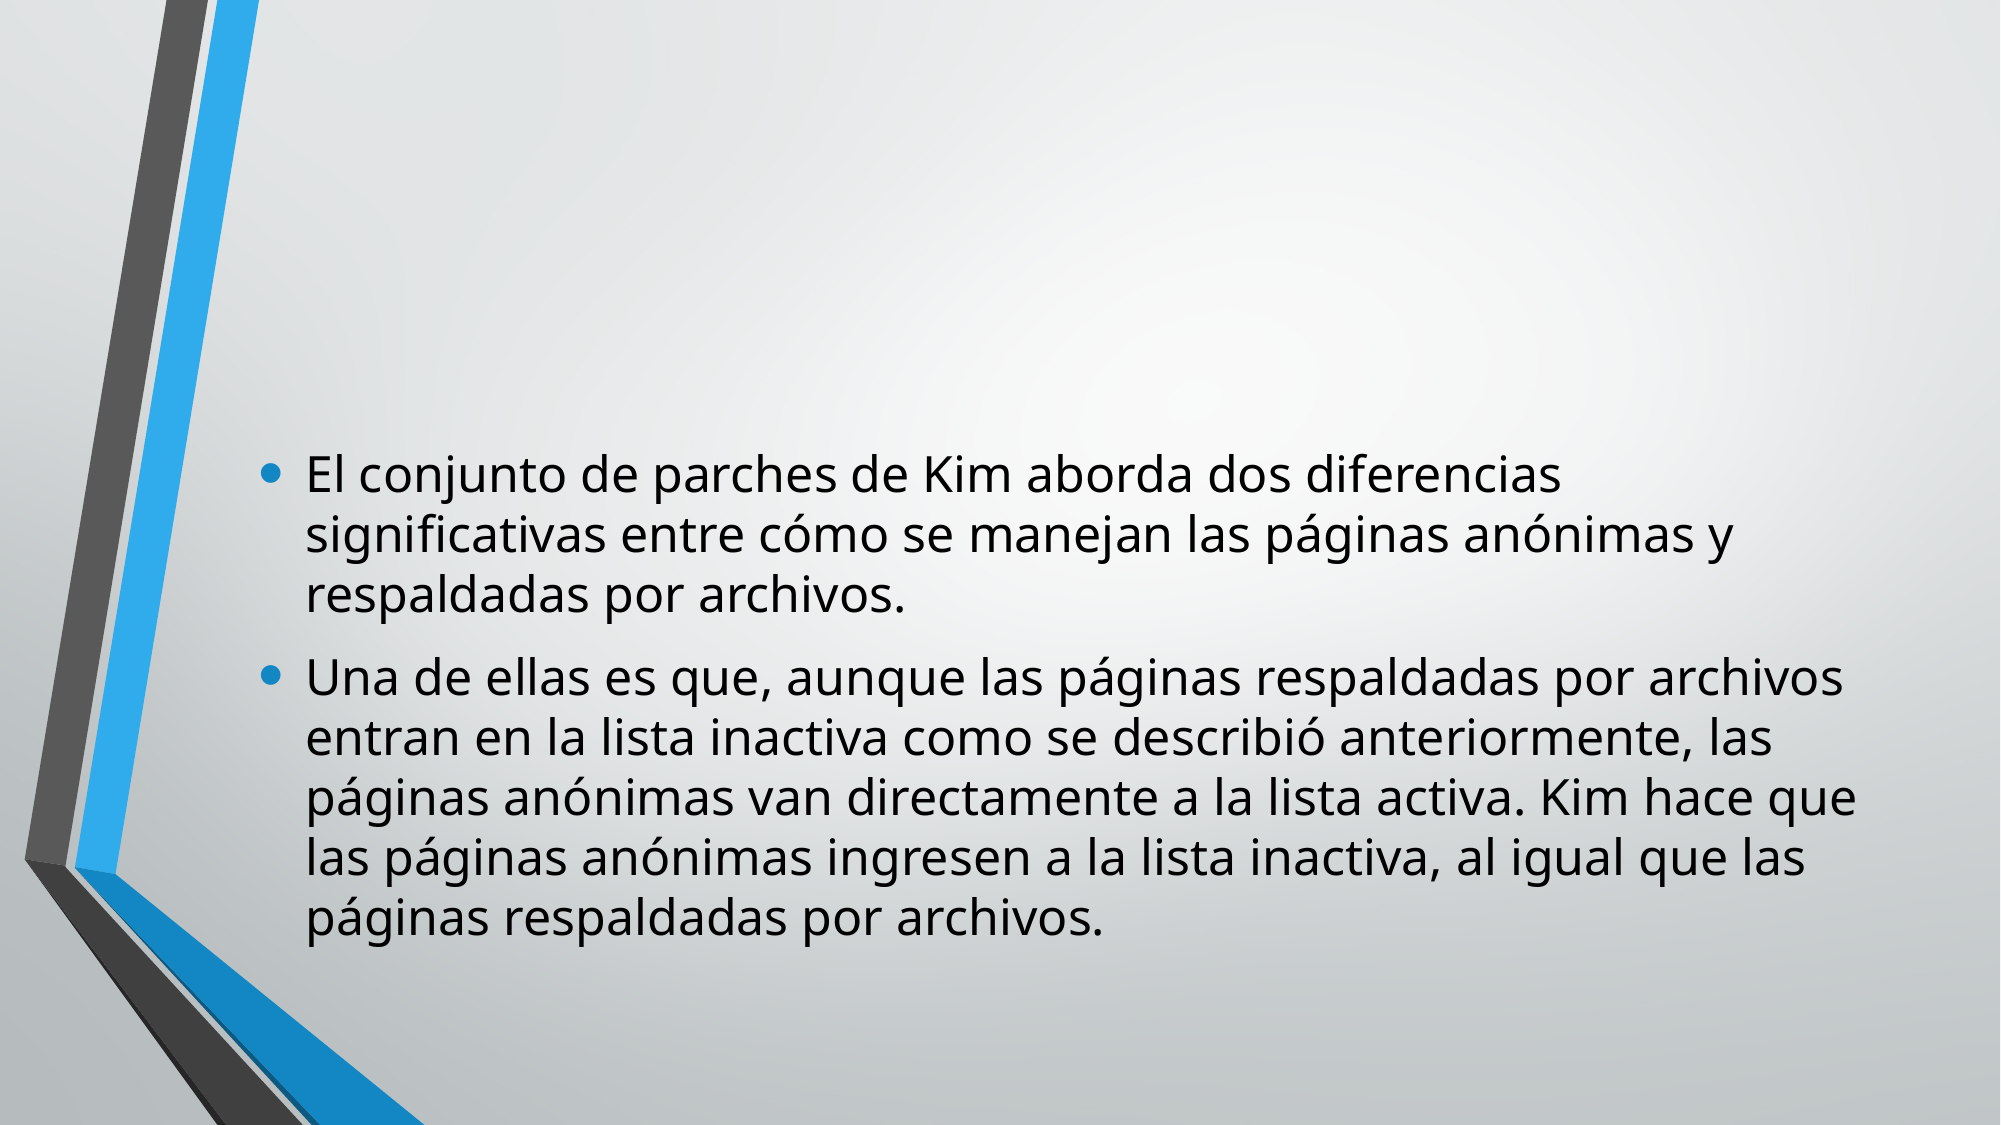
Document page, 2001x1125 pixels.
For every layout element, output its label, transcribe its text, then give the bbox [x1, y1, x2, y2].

list El conjunto de parches de Kim aborda dos diferencias significativas entre cómo se manejan las páginas anónimas y respaldadas por archivos. Una de ellas es que, aunque las páginas respaldadas por archivos entran en la lista inactiva como se describió anteriormente, las páginas anónimas van directamente a la lista activa. Kim hace que las páginas anónimas ingresen a la lista inactiva, al igual que las páginas respaldadas por archivos. [243, 437, 1887, 950]
